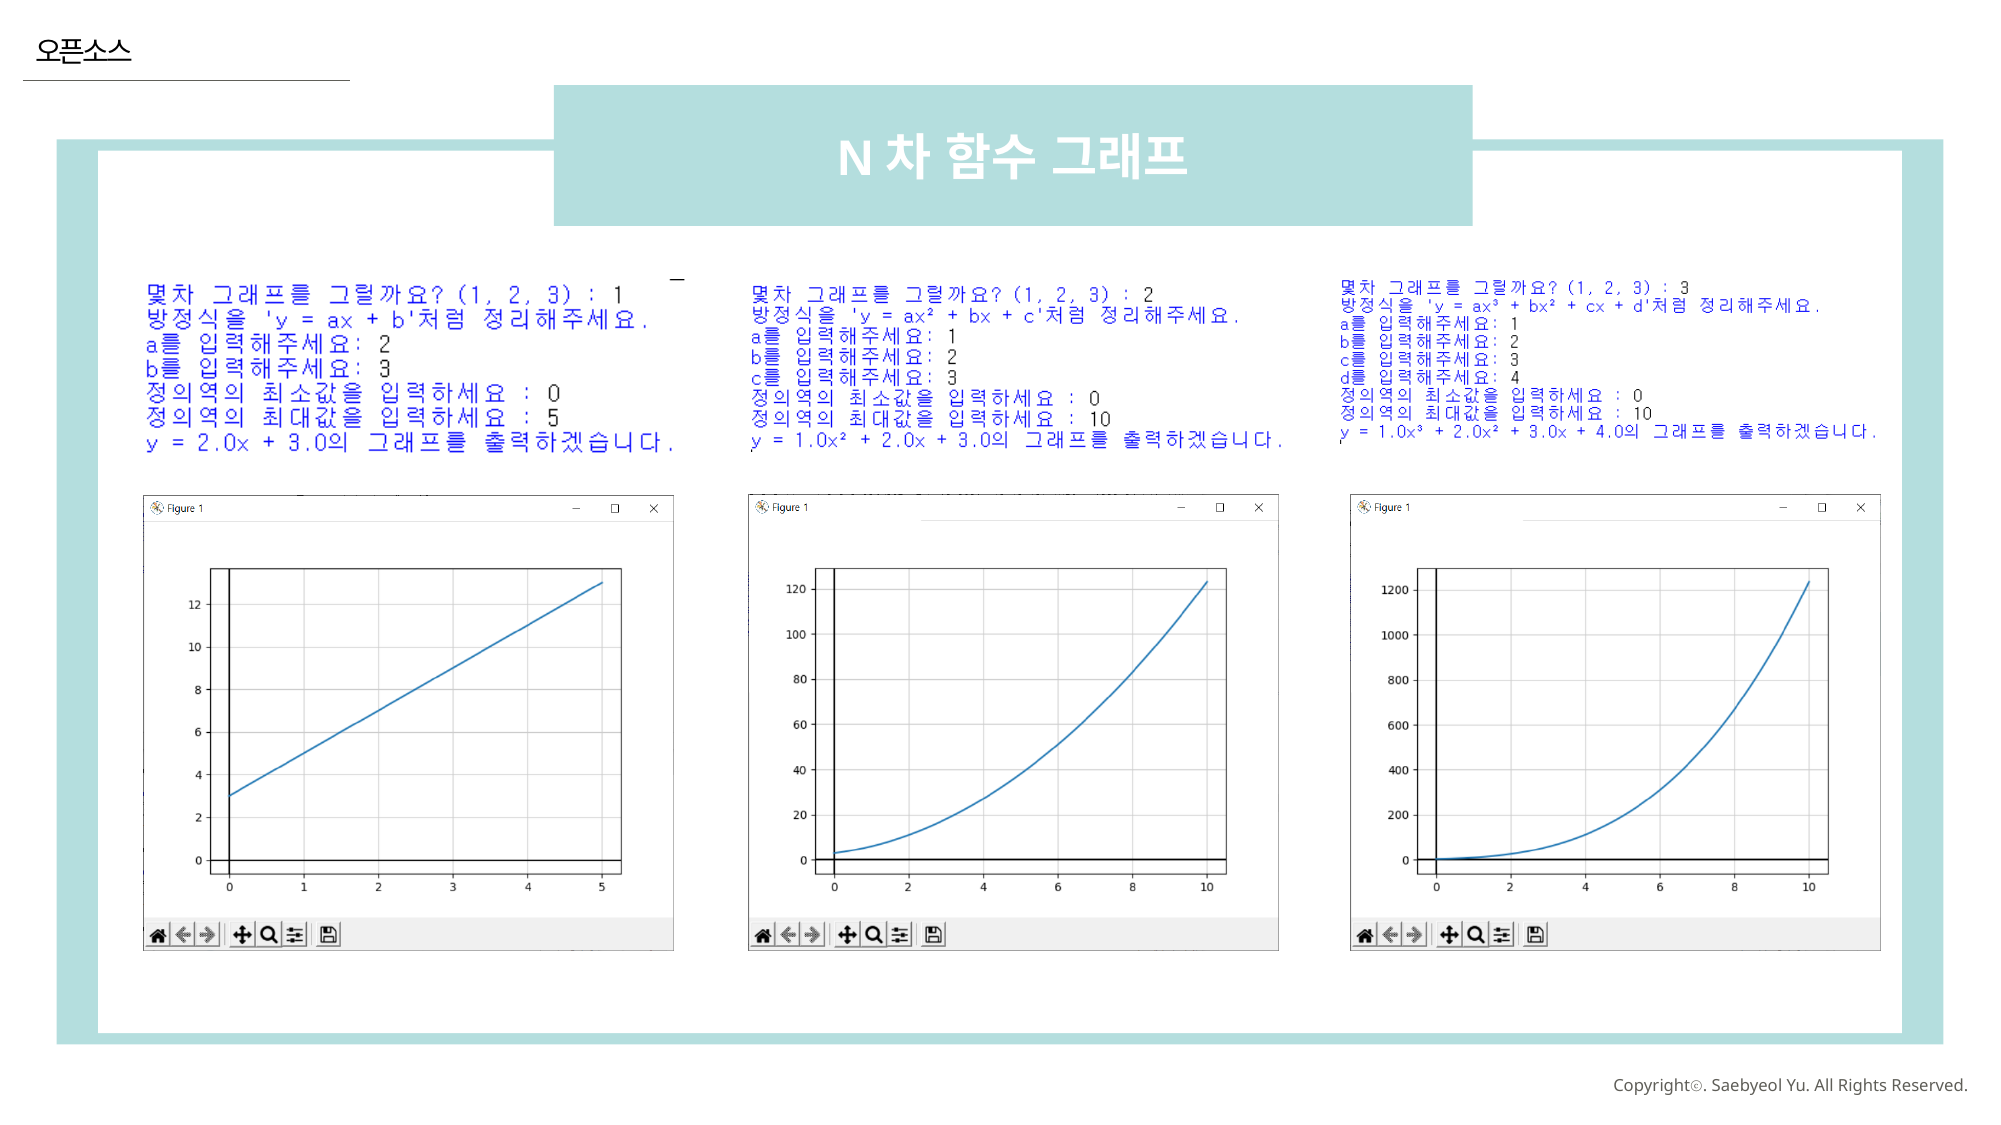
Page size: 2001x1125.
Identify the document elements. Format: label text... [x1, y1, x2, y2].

picture [1338, 276, 1881, 444]
text_box [97, 150, 1903, 1034]
picture [143, 495, 674, 951]
picture [143, 279, 686, 467]
picture [1350, 494, 1881, 951]
text_box [56, 138, 1944, 1045]
picture [748, 494, 1279, 951]
text_box N차 함수 그래프 [553, 84, 1474, 227]
picture [751, 280, 1294, 452]
text_box 오픈소스 [20, 25, 154, 76]
